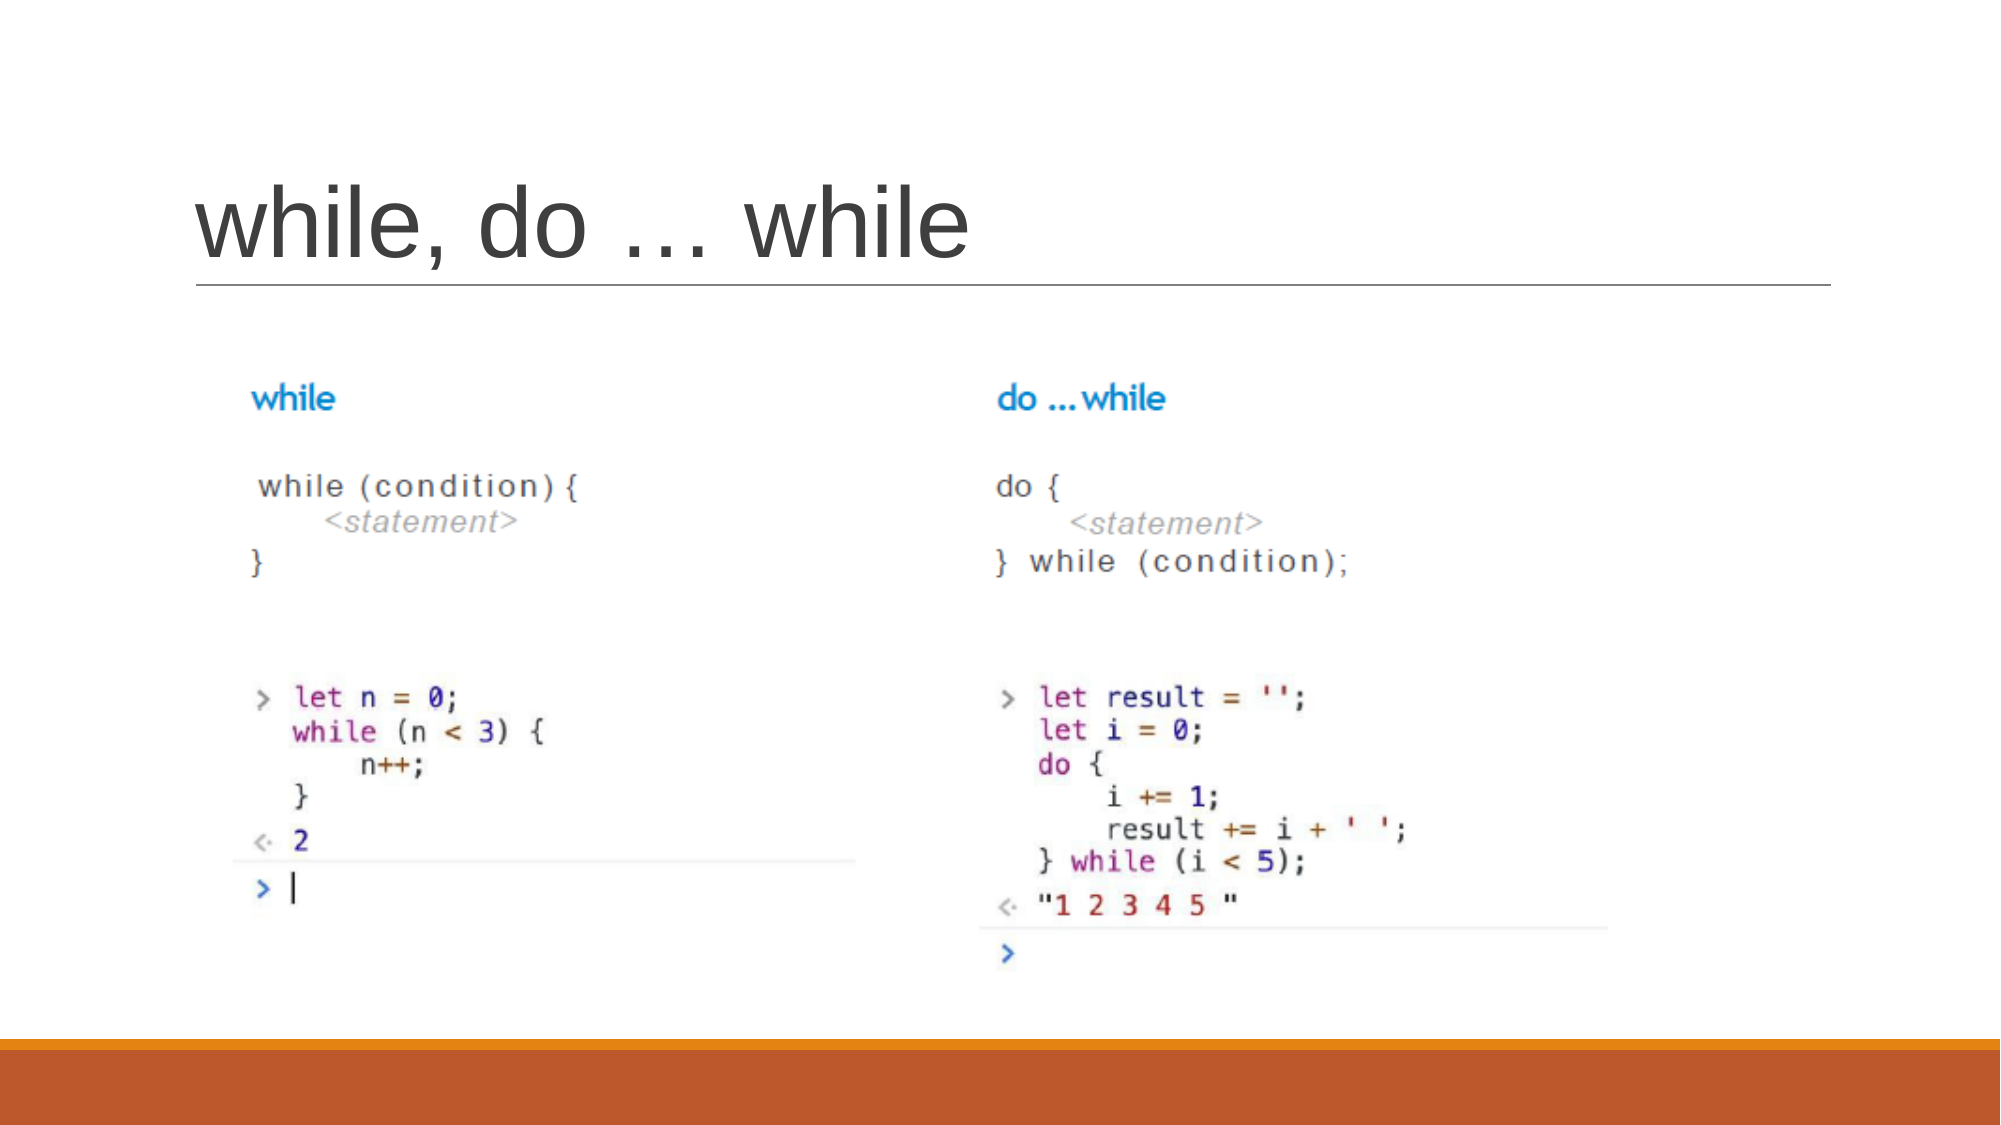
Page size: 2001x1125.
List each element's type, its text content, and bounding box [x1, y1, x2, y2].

title while, do … while [180, 47, 1830, 285]
picture [177, 347, 1640, 1015]
